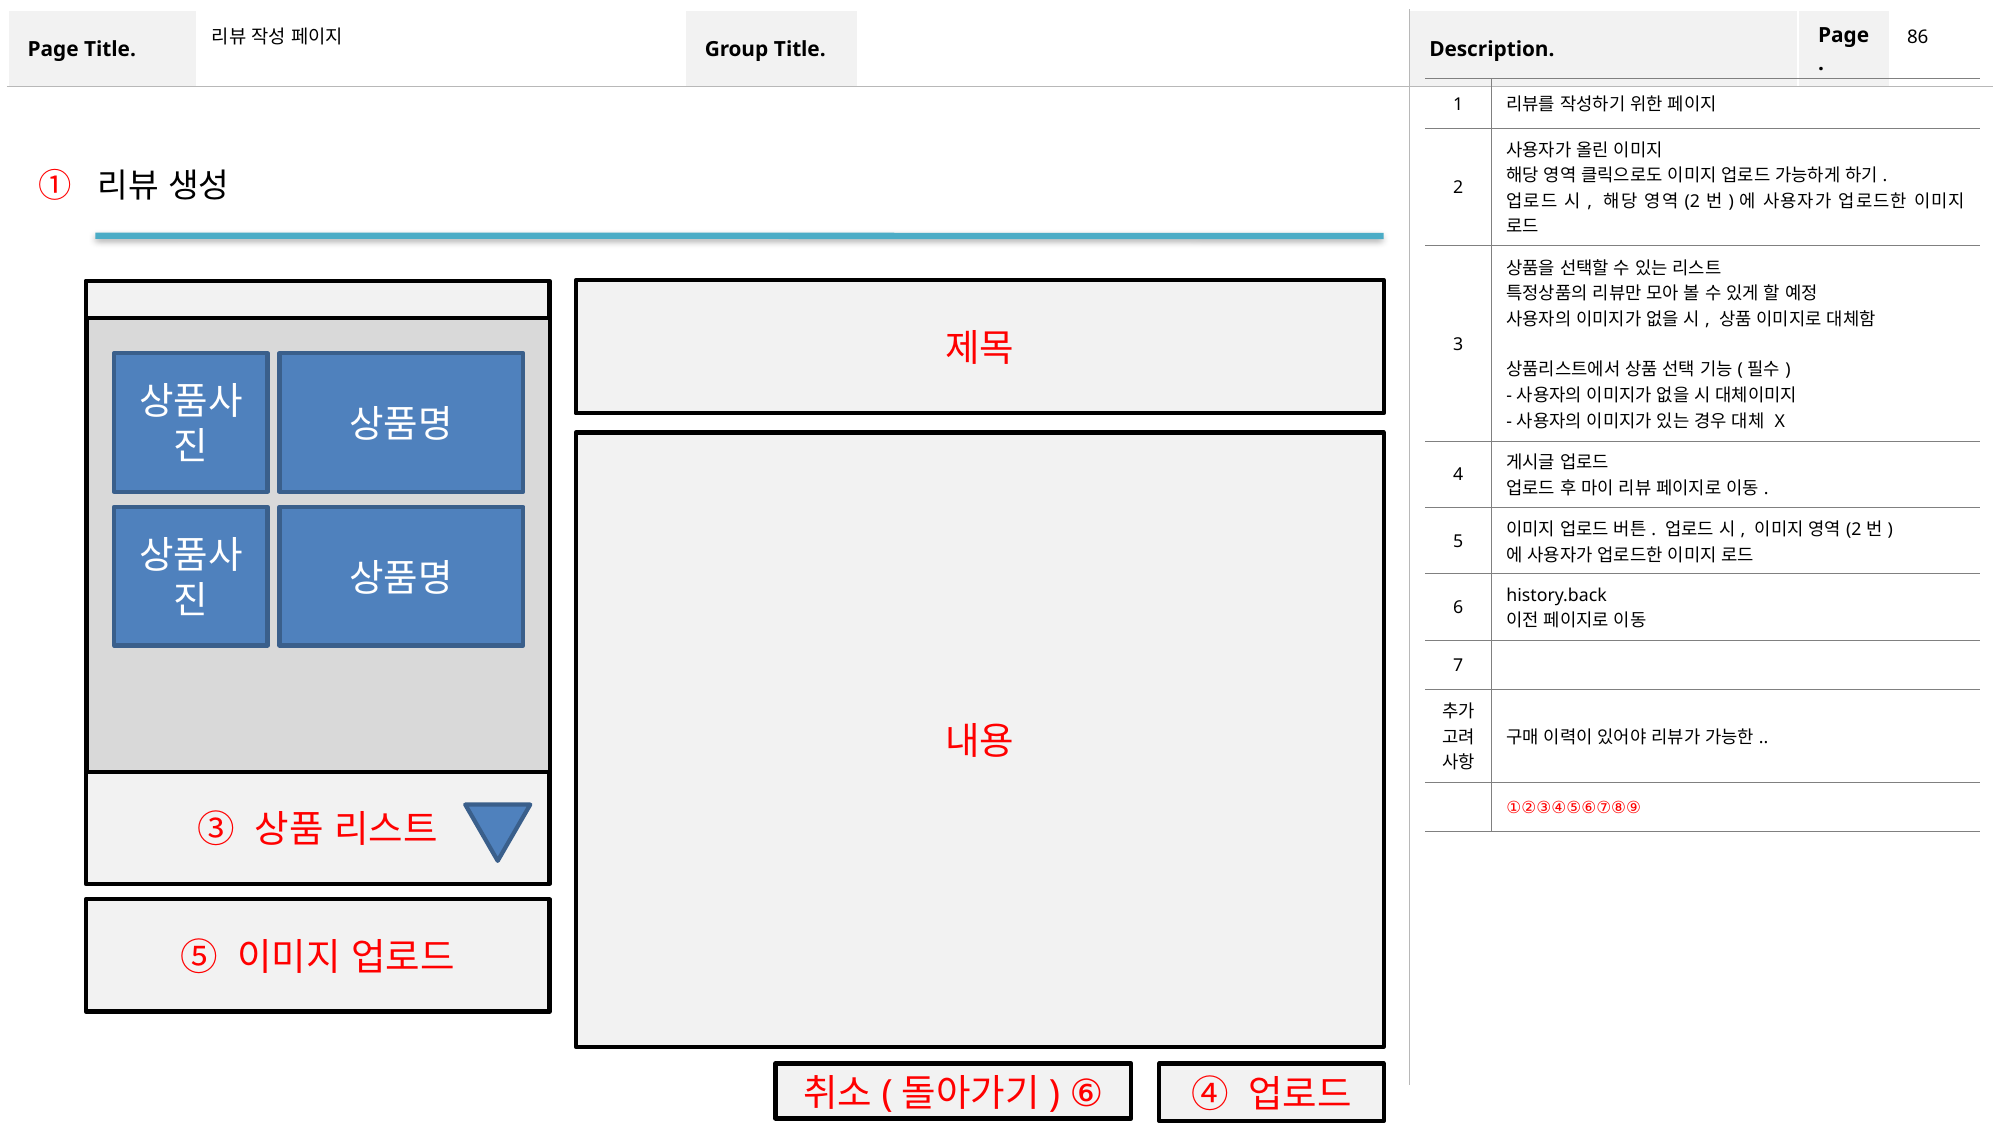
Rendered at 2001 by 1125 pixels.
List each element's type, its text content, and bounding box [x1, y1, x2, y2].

text_box ④ 업로드 [1157, 1061, 1386, 1123]
text_box ⑤ 이미지 업로드 [84, 897, 552, 1014]
table_header 1 [1425, 79, 1491, 128]
table_cell 5 [1425, 508, 1491, 573]
table_cell 이미지 업로드 버튼. 업로드 시, 이미지 영역(2번) 에 사용자가 업로드한 이미지 로드 [1492, 508, 1980, 573]
table_cell [1492, 641, 1980, 689]
text_box 상품사진 [112, 351, 270, 494]
text_box 제목 [574, 278, 1386, 415]
text_box 86 [1892, 17, 2000, 58]
text_box [463, 802, 533, 863]
table_cell 6 [1425, 574, 1491, 640]
table_cell 구매 이력이 있어야 리뷰가 가능한.. [1492, 690, 1980, 782]
text_box 상품명 [277, 505, 525, 648]
table_cell ①②③④⑤⑥⑦⑧⑨ [1492, 783, 1980, 831]
text_box ① 리뷰 생성 [23, 156, 459, 212]
table_cell 추가 고려 사항 [1425, 690, 1491, 782]
text_box 상품명 [277, 351, 525, 494]
table_cell history.back 이전 페이지로 이동 [1492, 574, 1980, 640]
table_header 리뷰를 작성하기 위한 페이지 [1492, 79, 1980, 128]
text_box 내용 [574, 430, 1386, 1049]
table_cell 4 [1425, 442, 1491, 507]
table_cell 상품을 선택할 수 있는 리스트 특정상품의 리뷰만 모아 볼 수 있게 할 예정 사용자의 이미지가 없을 시, 상품 이미지로 대체함 상품리스트에서 상품 선택 기능(필수) -사용자의 이미지가 없을 시 대체이미지 -사용자의 이미지가 있는 경우 대체 X [1492, 246, 1980, 441]
table_cell 7 [1425, 641, 1491, 689]
table_cell 3 [1425, 246, 1491, 441]
table_cell 사용자가 올린 이미지 해당 영역 클릭으로도 이미지 업로드 가능하게 하기. 업로드 시, 해당 영역(2번)에 사용자가 업로드한 이미지 로드 [1492, 129, 1980, 245]
table_cell [1425, 783, 1491, 831]
text_box [84, 279, 552, 316]
list 리뷰 작성 페이지 [196, 18, 684, 55]
text_box [84, 316, 552, 770]
text_box 취소(돌아가기) ⑥ [773, 1061, 1133, 1121]
table_cell 2 [1425, 129, 1491, 245]
text_box ③ 상품 리스트 [84, 770, 552, 886]
text_box 상품사진 [112, 505, 270, 648]
table_cell 게시글 업로드 업로드 후 마이 리뷰 페이지로 이동. [1492, 442, 1980, 507]
